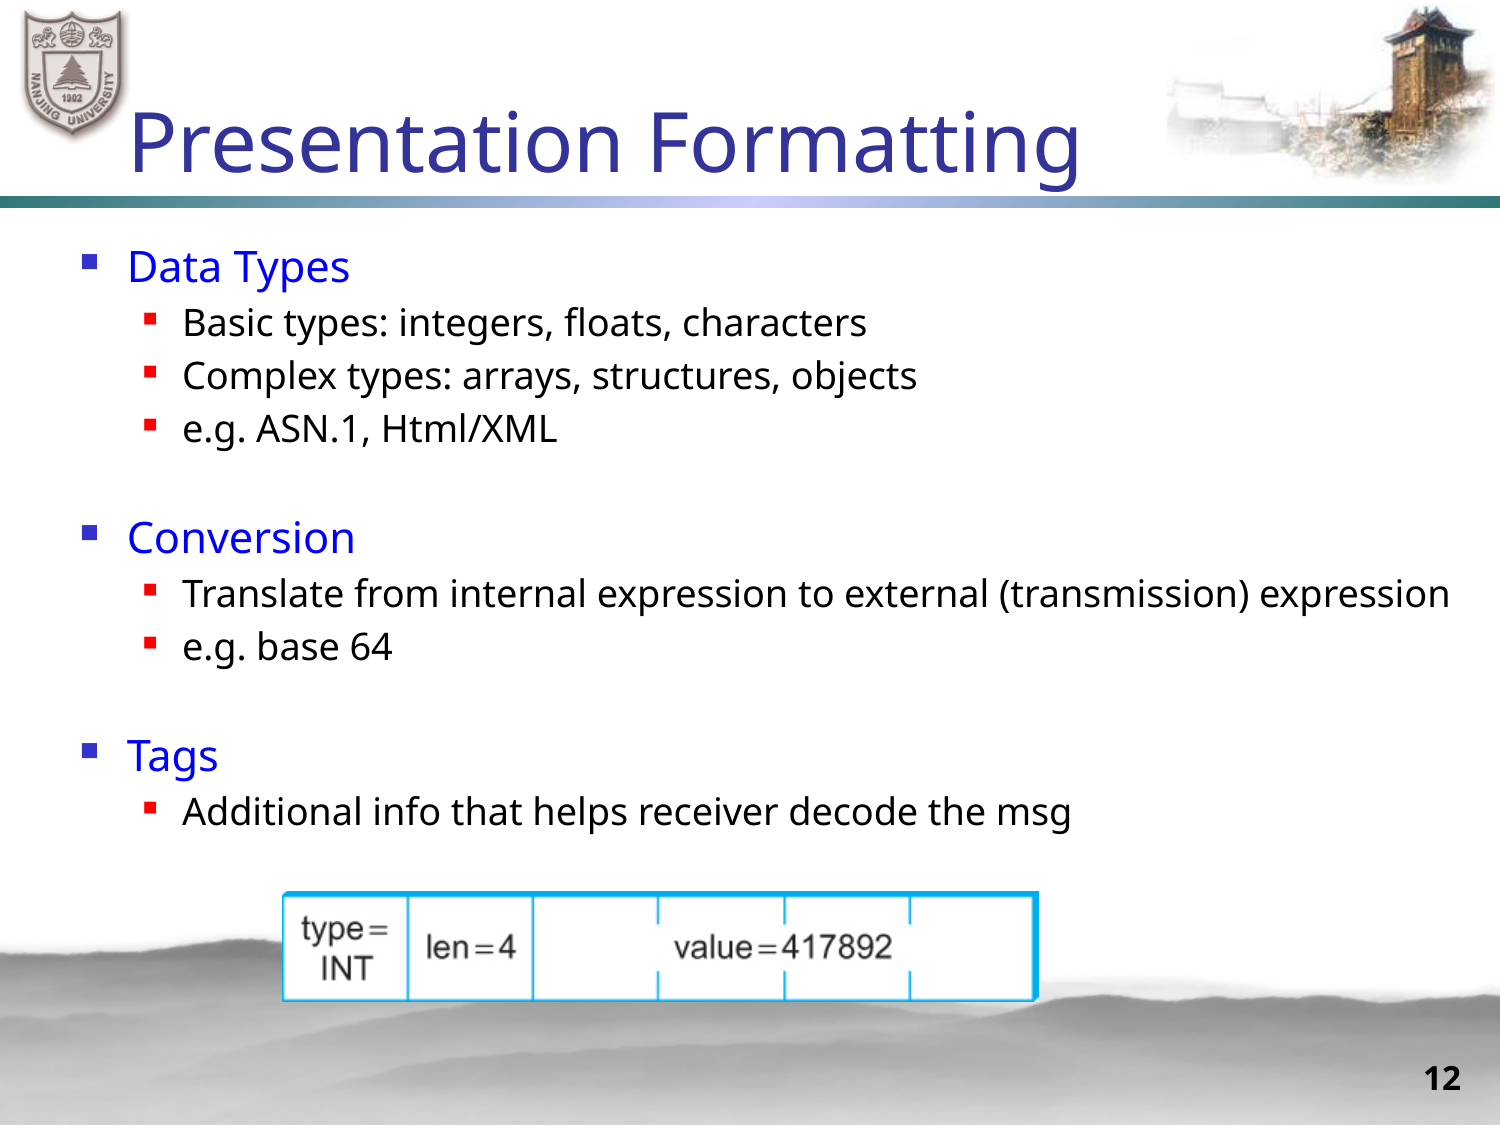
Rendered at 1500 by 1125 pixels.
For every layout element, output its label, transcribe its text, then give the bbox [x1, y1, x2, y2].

title Presentation Formatting [111, 54, 1500, 197]
picture [1167, 4, 1495, 54]
picture [0, 0, 144, 144]
slide_number 12 [1163, 1034, 1477, 1111]
list Data Types Basic types: integers, floats, characters Complex types: arrays, structures, objects e.g. ASN.1, Html/XML Conversion Translate from internal expression to external (transmission) expression e.g. base 64 Tags Additional info that helps receiver decode the msg [64, 231, 1471, 893]
picture [0, 928, 1500, 1125]
picture [284, 897, 1032, 1000]
